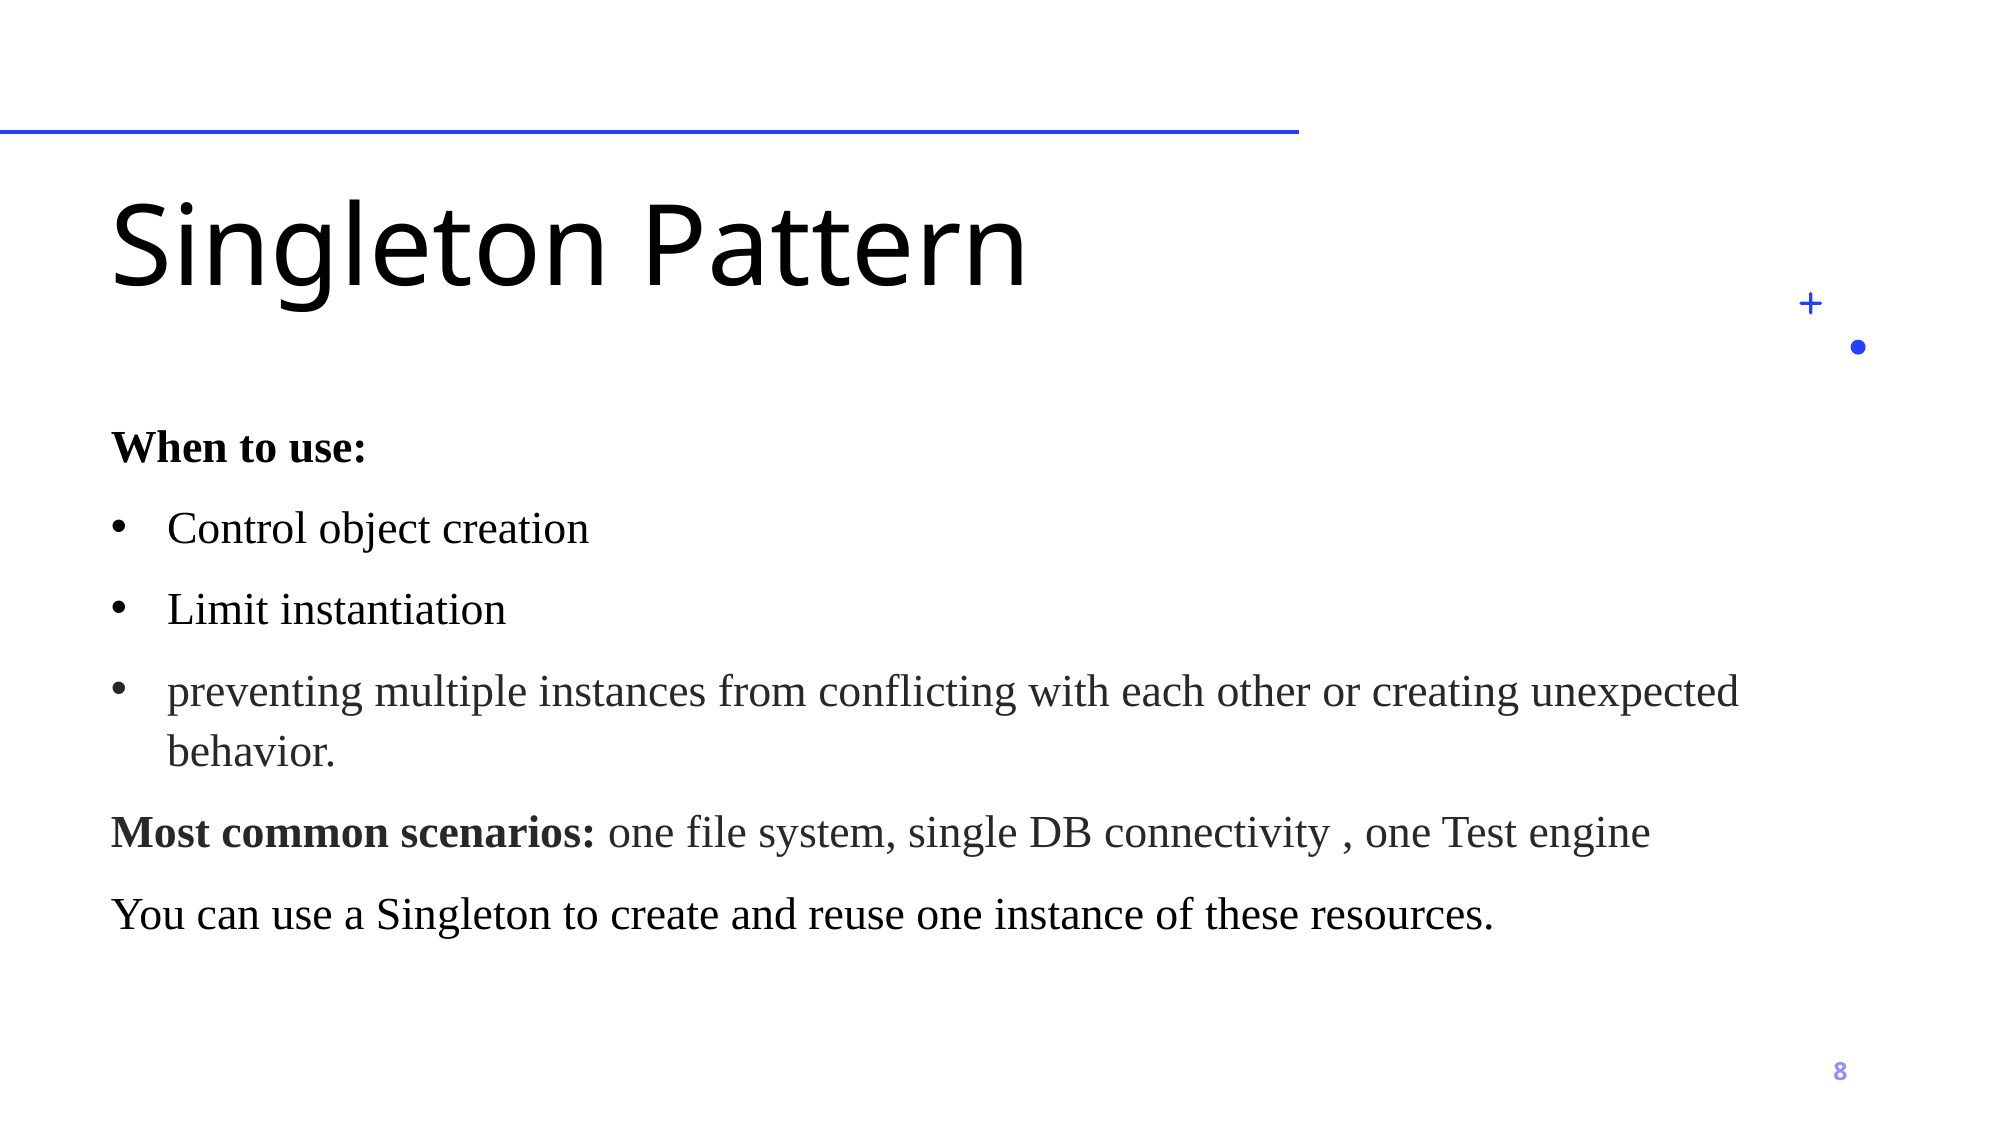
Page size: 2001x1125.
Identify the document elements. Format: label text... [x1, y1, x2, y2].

list When to use: Control object creation Limit instantiation preventing multiple instances from conflicting with each other or creating unexpected behavior. Most common scenarios: one file system, single DB connectivity , one Test engine You can use a Singleton to create and reuse one instance of these resources. [95, 403, 1863, 1013]
title Singleton Pattern [95, 172, 1395, 318]
slide_number 8 [1412, 1042, 1863, 1103]
